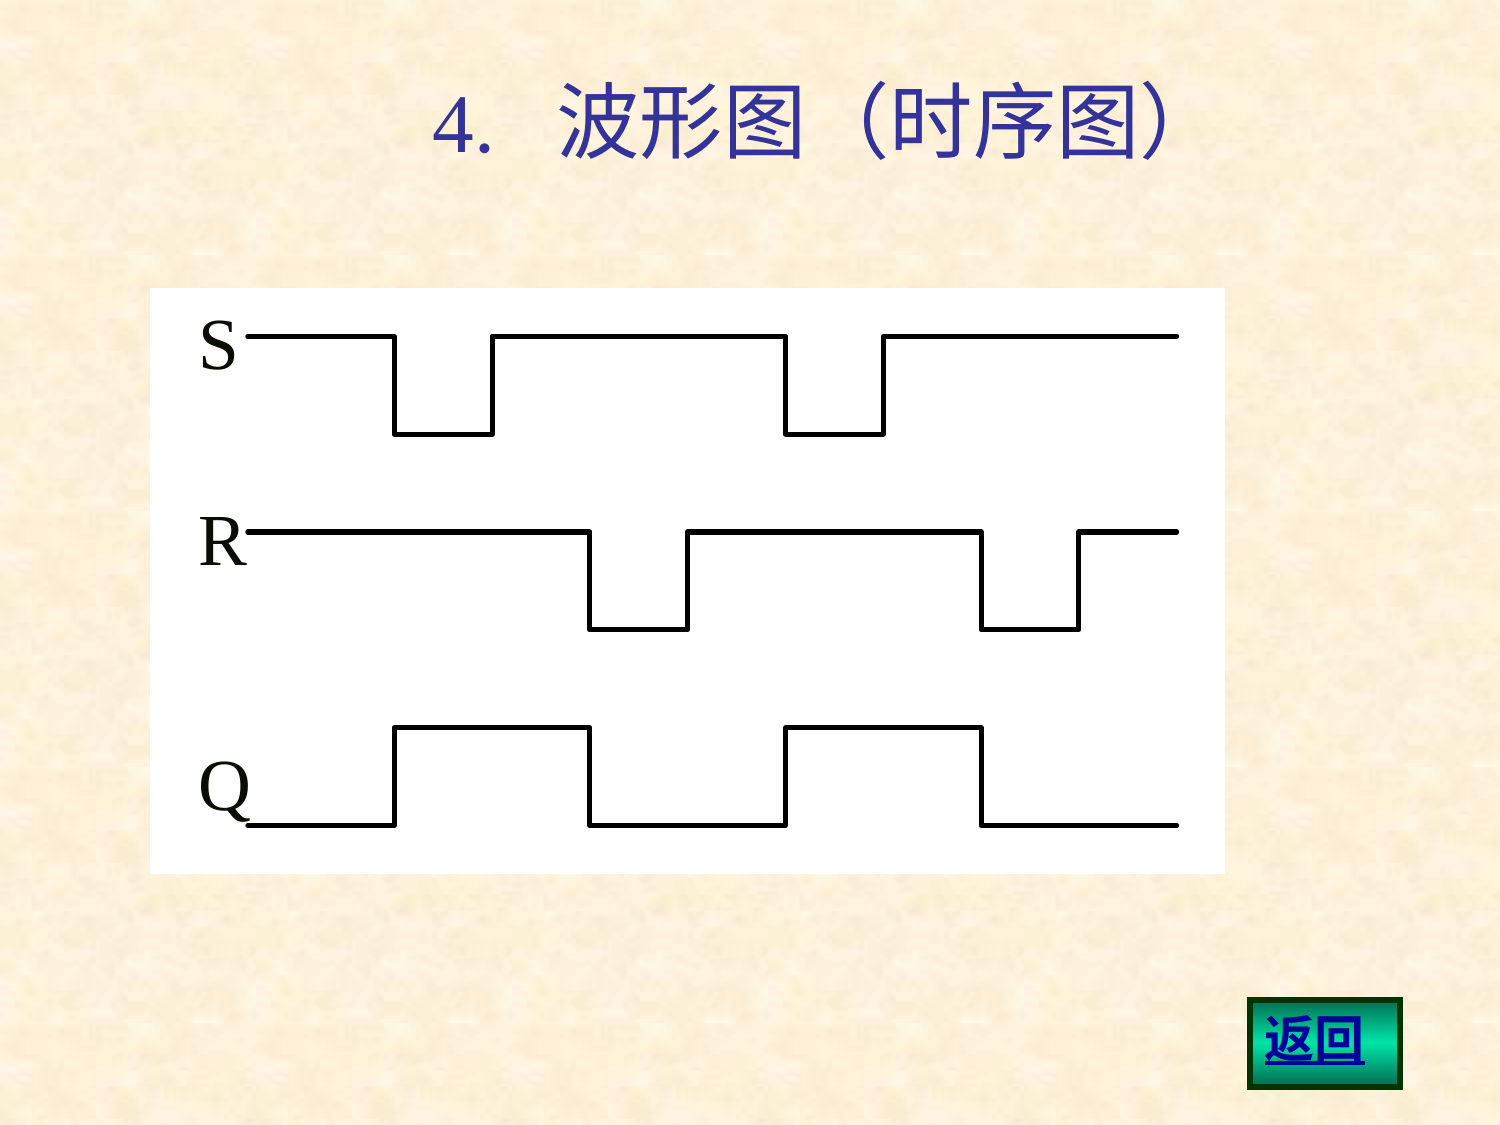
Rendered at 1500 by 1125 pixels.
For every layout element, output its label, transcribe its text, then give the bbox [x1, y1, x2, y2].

picture [0, 0, 1500, 1125]
title 4. 波形图（时序图） [188, 37, 1468, 177]
text_box 返回 [1249, 999, 1400, 1088]
